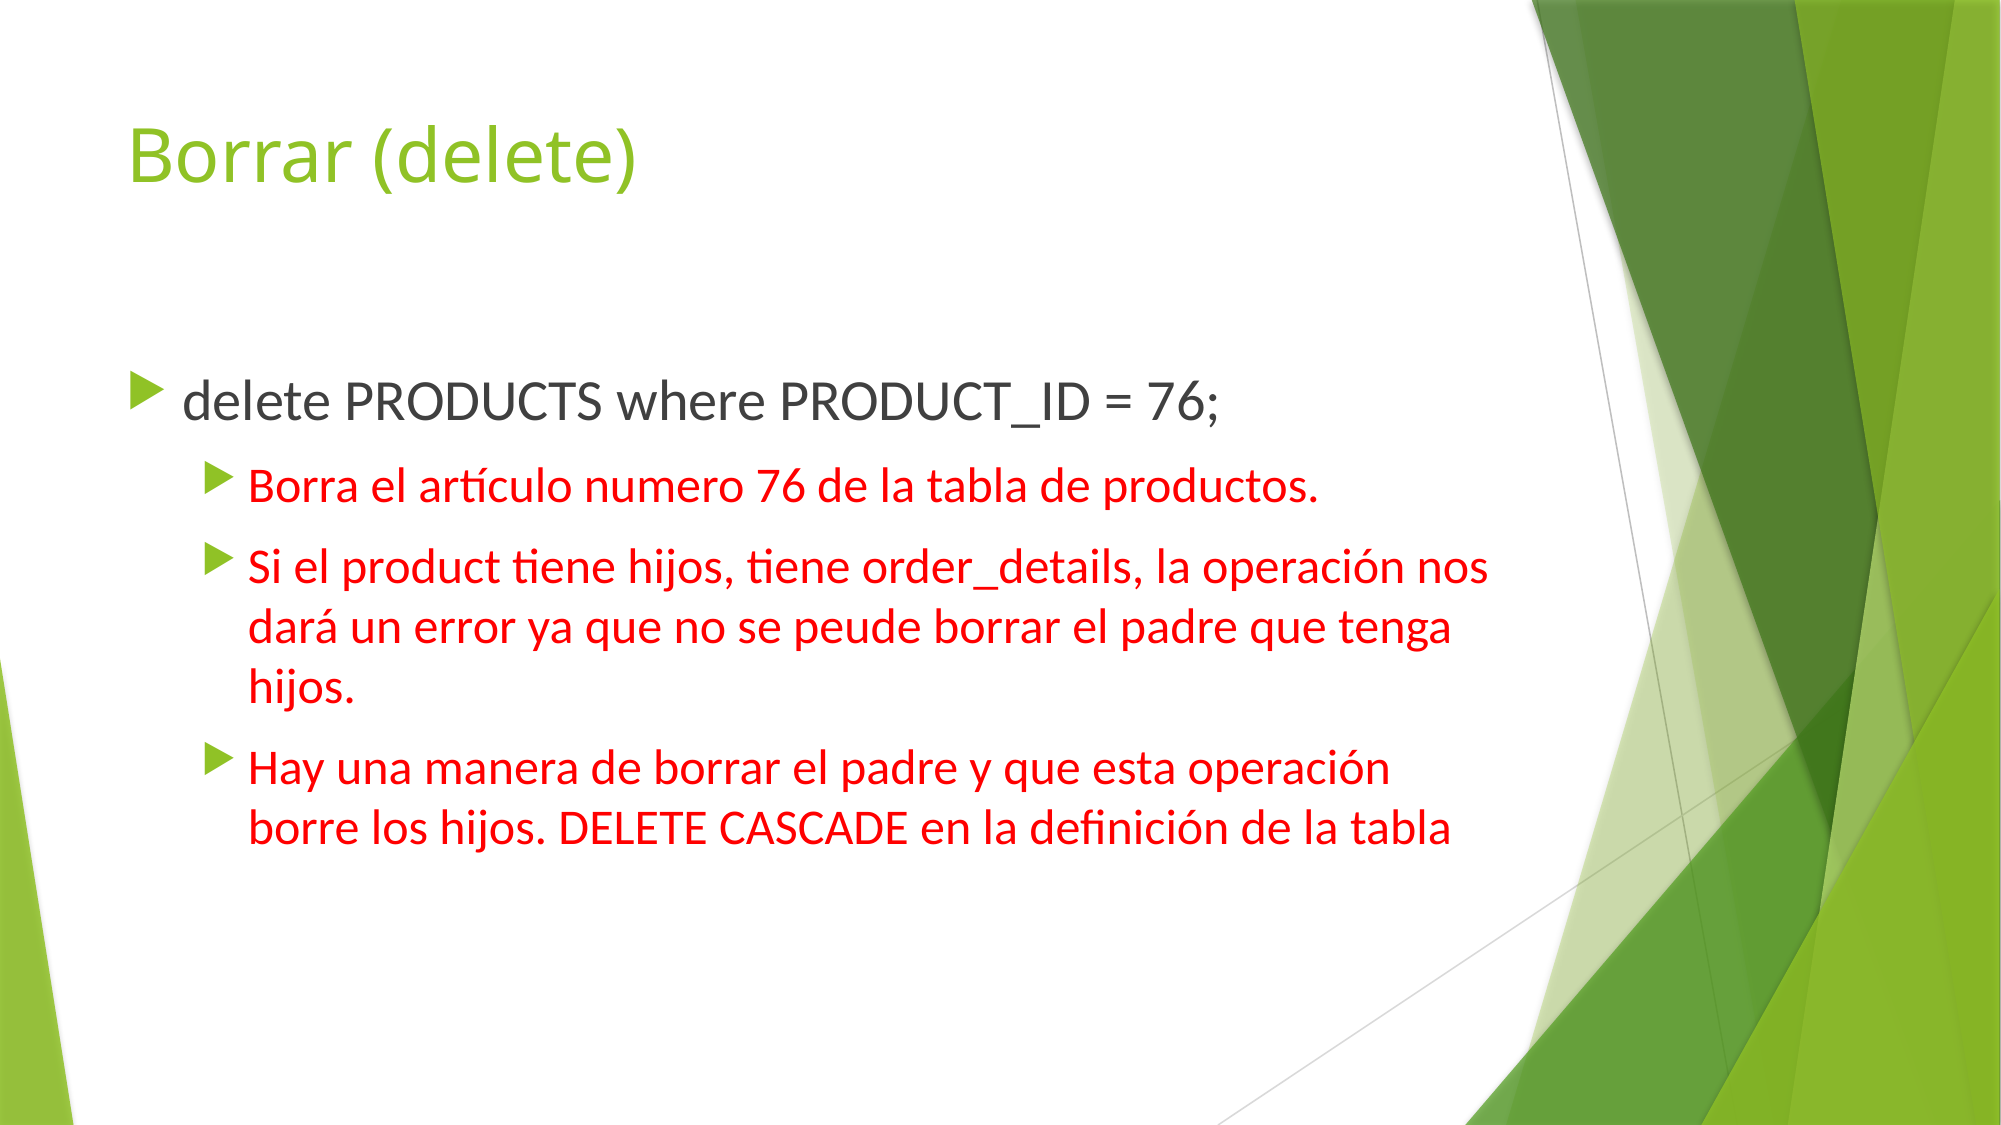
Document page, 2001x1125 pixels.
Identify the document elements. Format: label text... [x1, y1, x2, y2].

list delete PRODUCTS where PRODUCT_ID = 76; Borra el artículo numero 76 de la tabla de productos. Si el product tiene hijos, tiene order_details, la operación nos dará un error ya que no se peude borrar el padre que tenga hijos. Hay una manera de borrar el padre y que esta operación borre los hijos. DELETE CASCADE en la definición de la tabla [111, 354, 1522, 992]
title Borrar (delete) [111, 99, 1522, 317]
